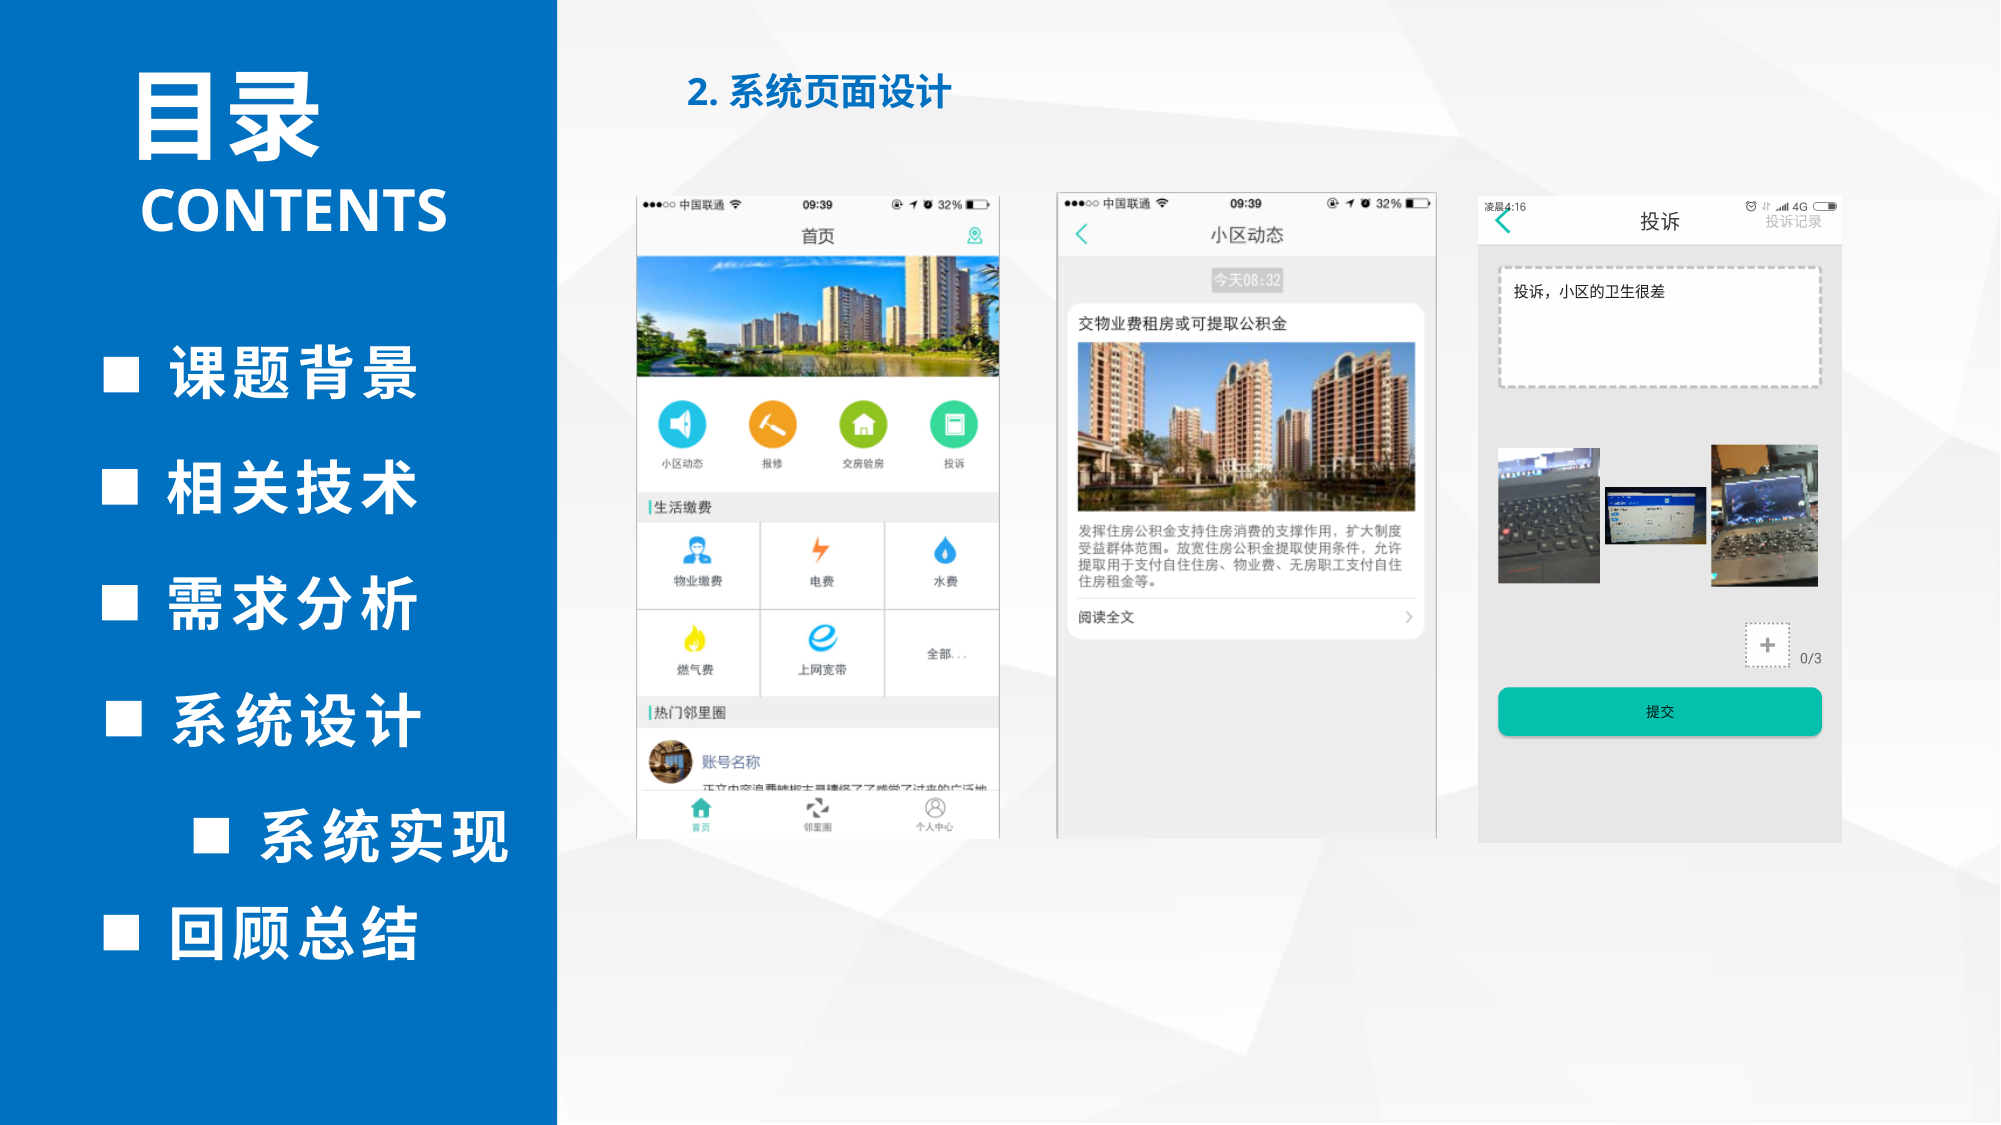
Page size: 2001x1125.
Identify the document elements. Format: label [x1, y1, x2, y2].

text_box [636, 192, 1842, 843]
text_box [103, 328, 443, 415]
text_box [72, 45, 485, 252]
picture [0, 0, 2000, 1123]
